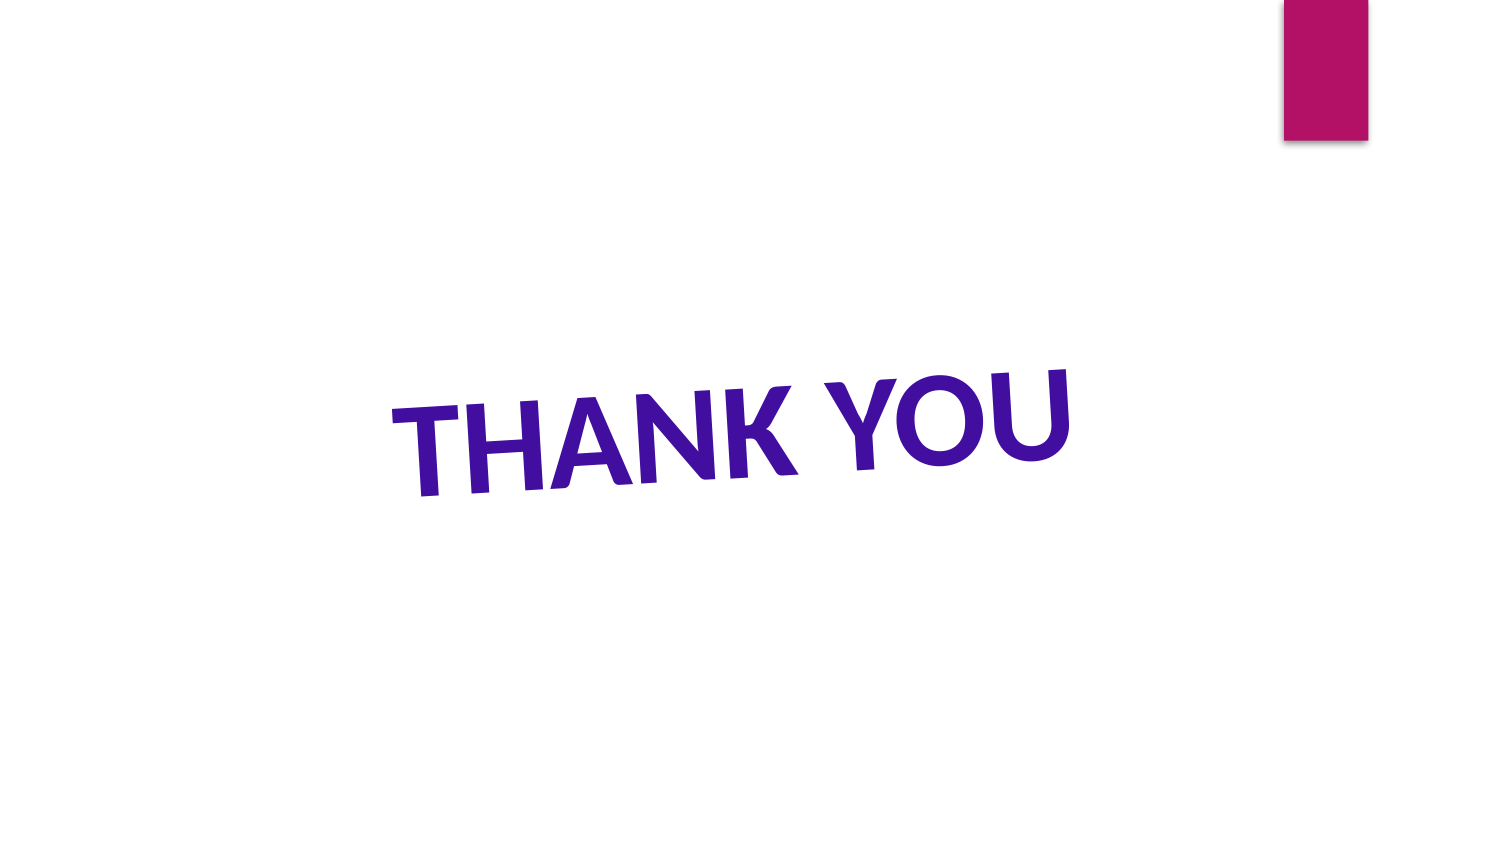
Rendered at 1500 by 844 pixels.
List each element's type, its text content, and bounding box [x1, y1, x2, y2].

text_box THANK YOU [364, 309, 1136, 535]
